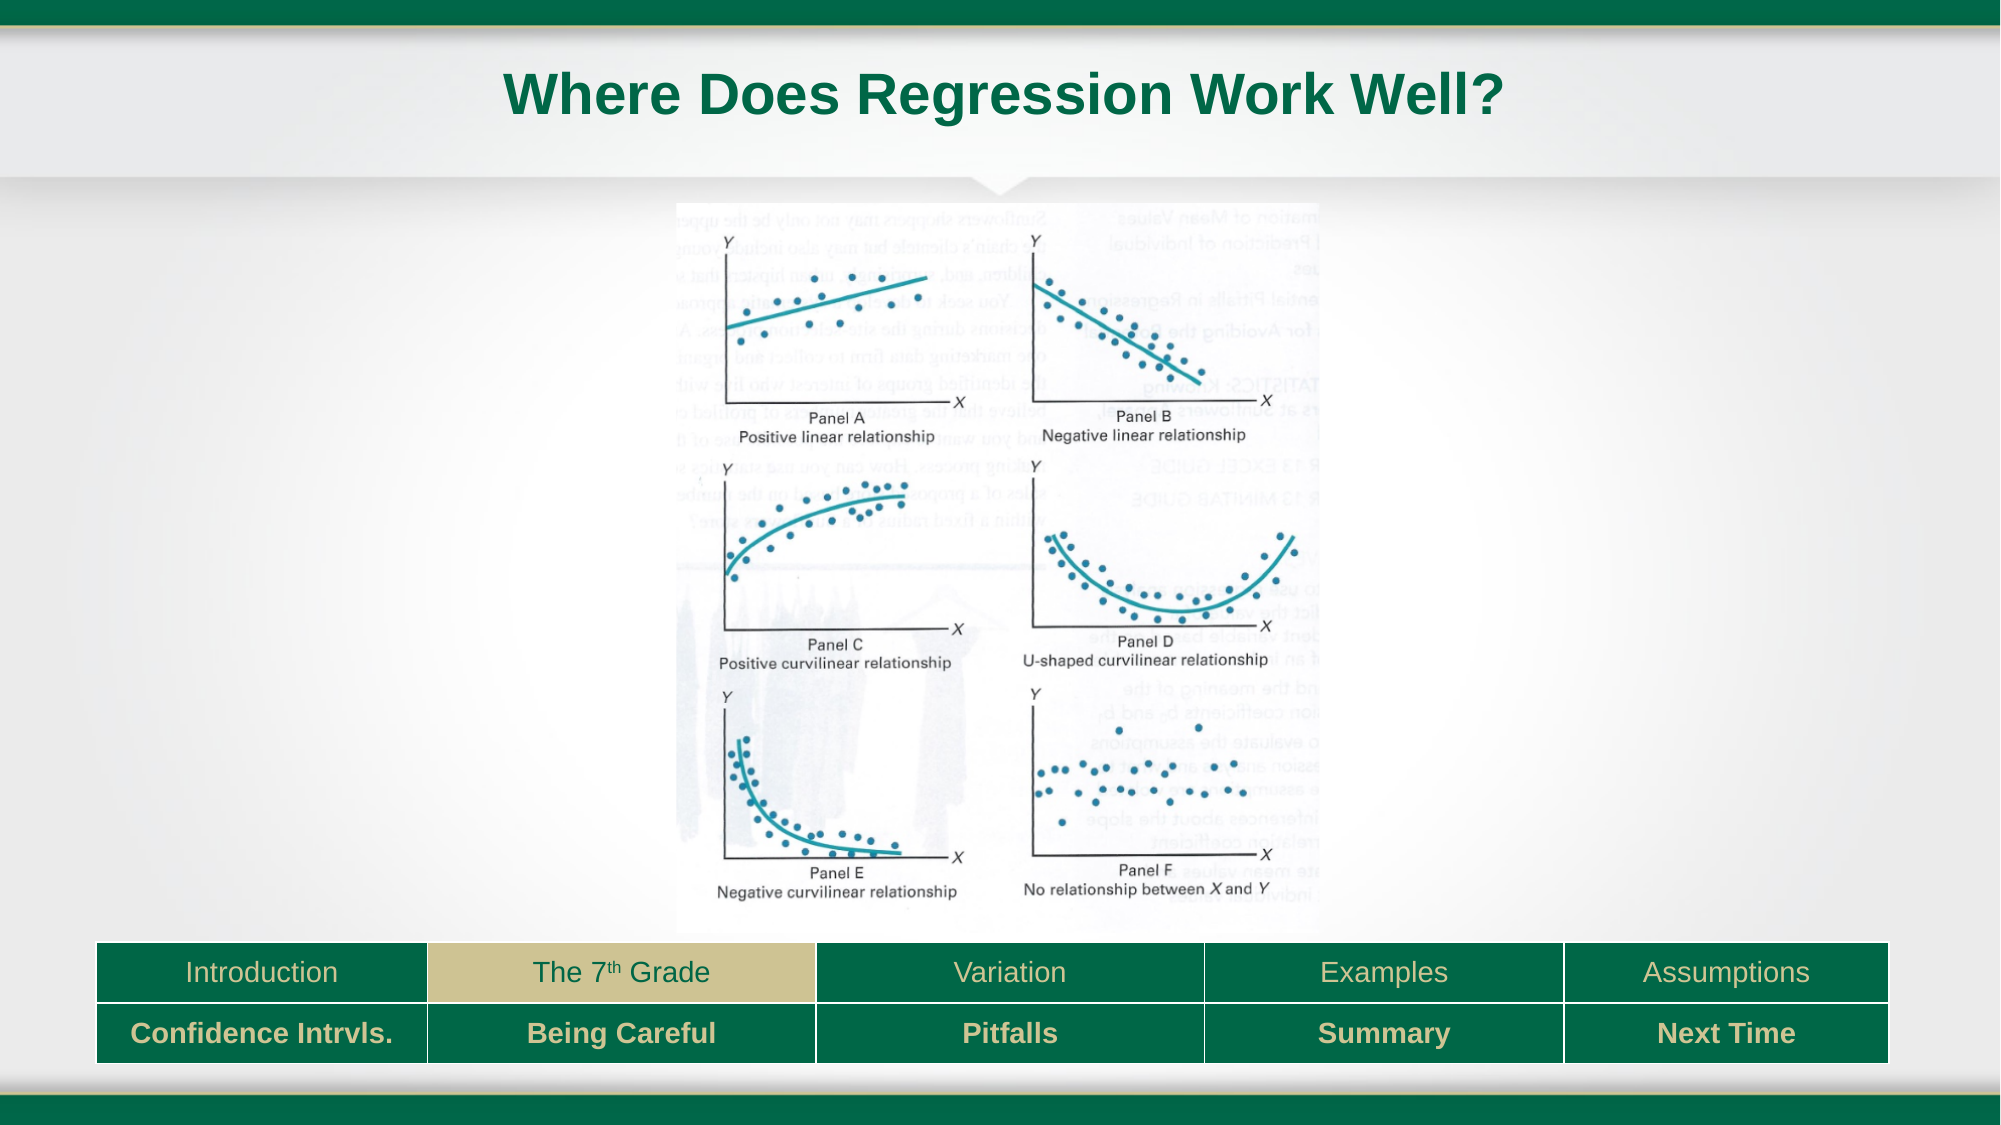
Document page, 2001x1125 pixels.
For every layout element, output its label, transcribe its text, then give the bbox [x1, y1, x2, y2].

title Where Does Regression Work Well? [110, 36, 1901, 147]
table_header Introduction [97, 943, 427, 1002]
picture [0, 0, 2001, 1125]
table_header Variation [817, 951, 1204, 1002]
table_cell Next Time [1565, 1004, 1888, 1063]
table_header Examples [1205, 943, 1563, 1002]
table_header Assumptions [1565, 943, 1888, 1002]
table_cell Being Careful [428, 1004, 815, 1063]
table_cell Pitfalls [817, 1004, 1204, 1063]
table_header The 7th Grade [428, 943, 815, 1002]
table_cell Summary [1205, 1004, 1563, 1063]
table_cell Confidence Intrvls. [97, 1004, 427, 1063]
